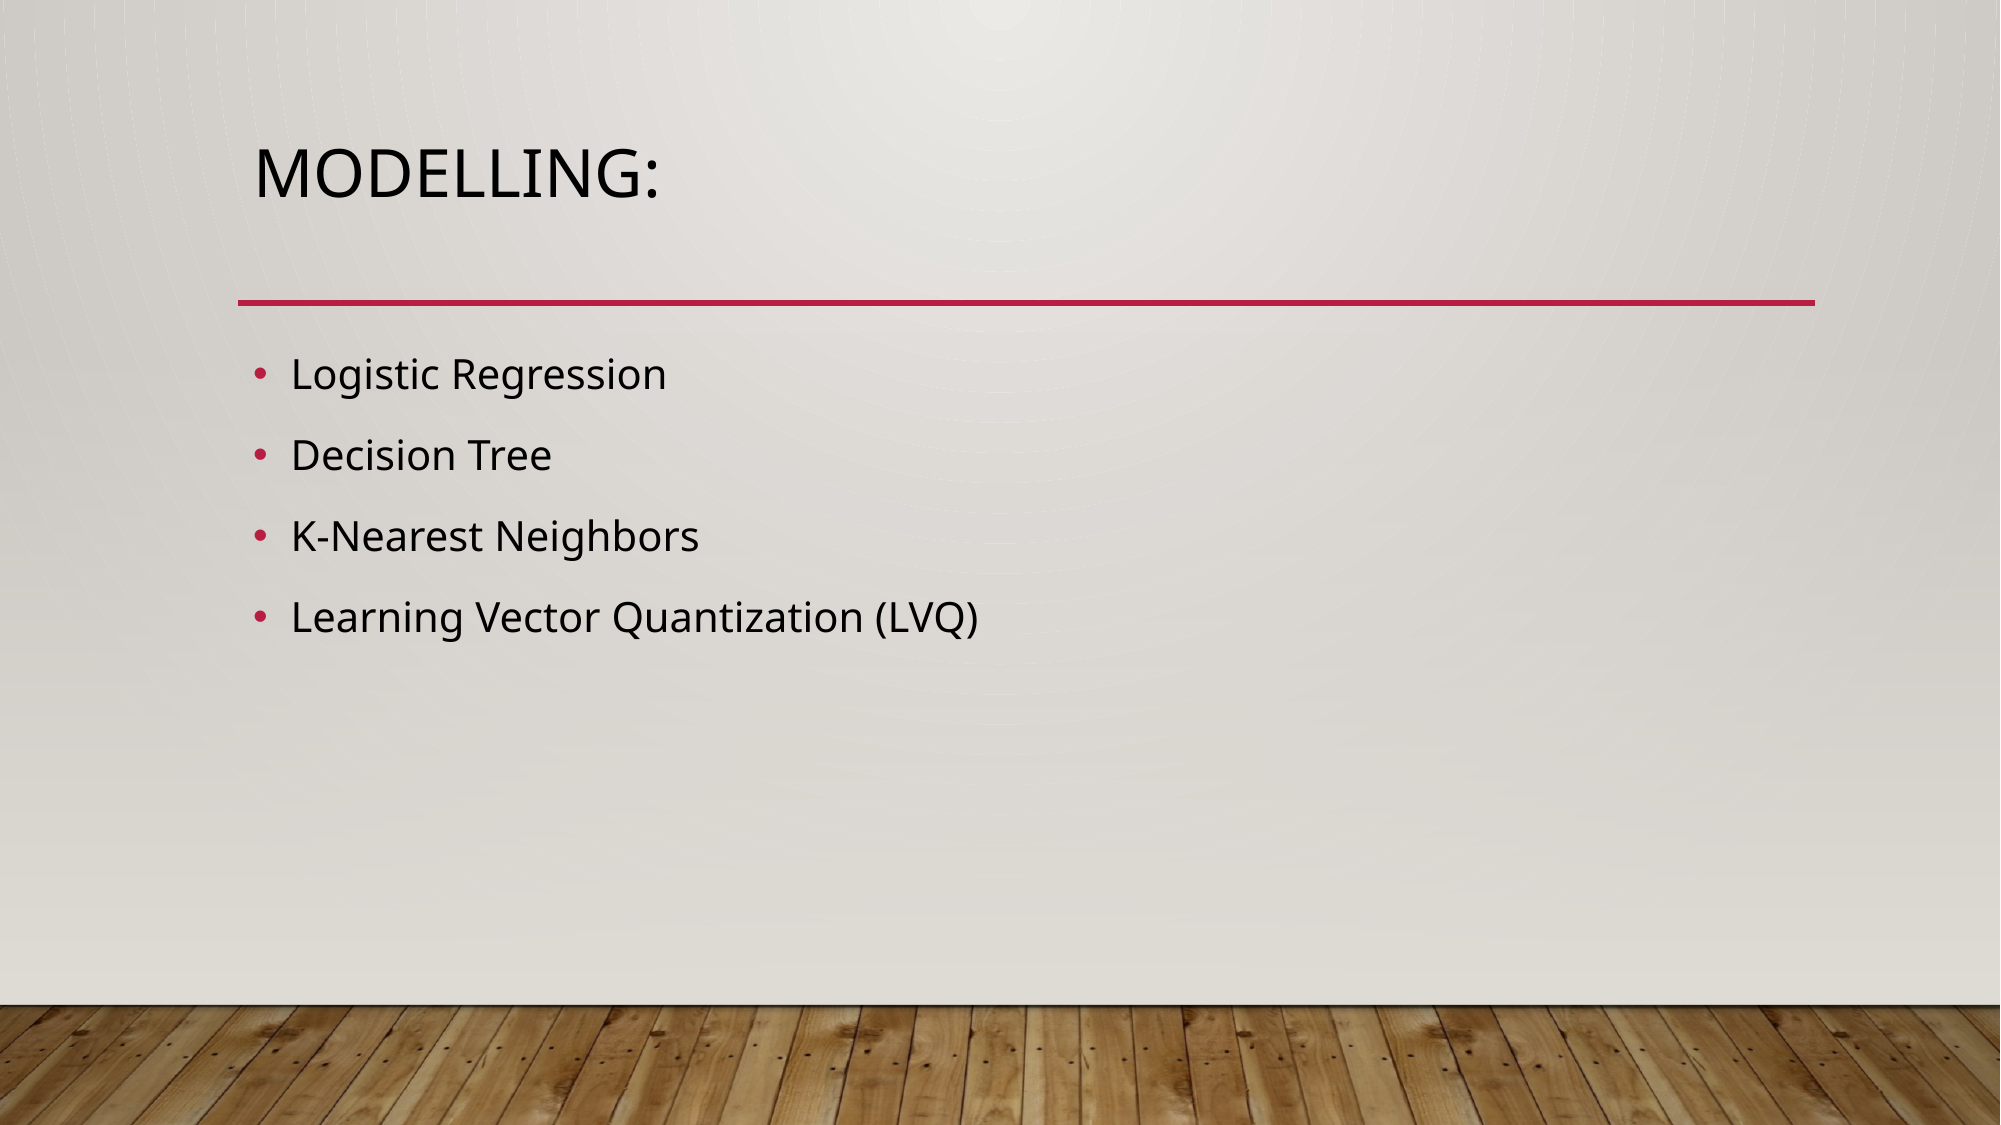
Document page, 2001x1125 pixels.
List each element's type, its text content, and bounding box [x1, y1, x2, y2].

picture [0, 1005, 2000, 1125]
title Modelling: [238, 131, 1814, 305]
list Logistic Regression Decision Tree K-Nearest Neighbors Learning Vector Quantization (LVQ) [238, 330, 1814, 897]
